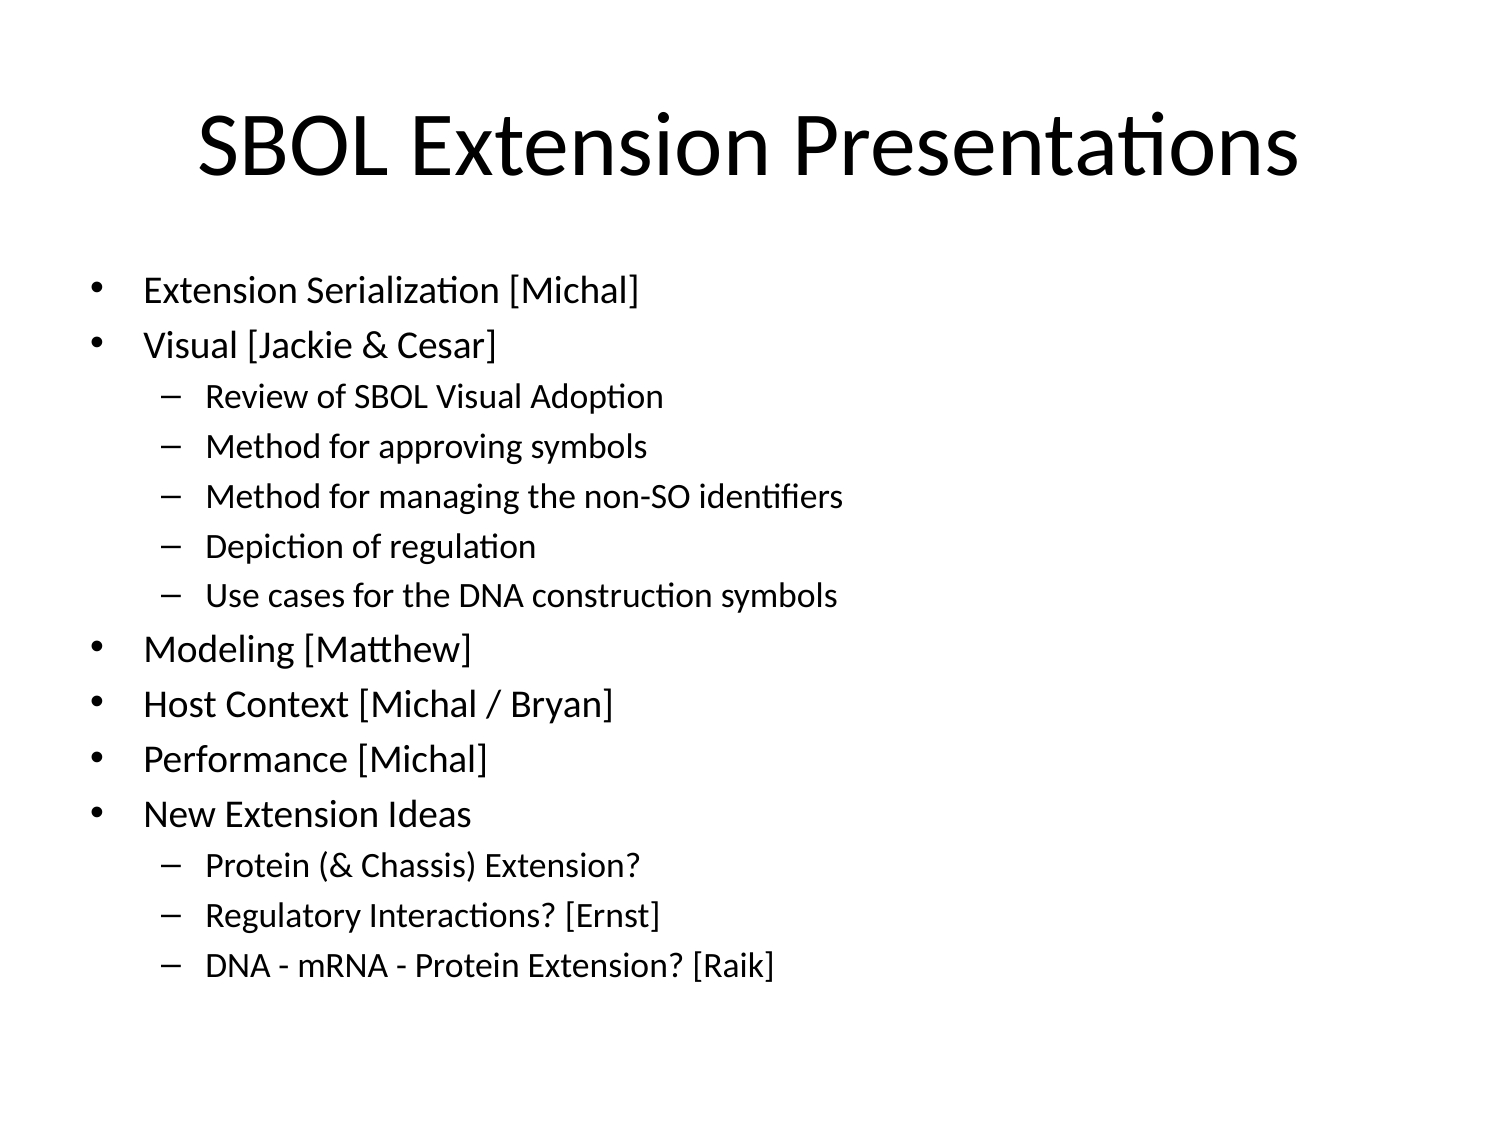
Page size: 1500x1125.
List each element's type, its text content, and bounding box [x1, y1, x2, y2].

list Extension Serialization [Michal] Visual [Jackie & Cesar] Review of SBOL Visual Adoption Method for approving symbols Method for managing the non-SO identifiers Depiction of regulation Use cases for the DNA construction symbols Modeling [Matthew] Host Context [Michal / Bryan] Performance [Michal] New Extension Ideas Protein (& Chassis) Extension? Regulatory Interactions? [Ernst] DNA - mRNA - Protein Extension? [Raik] [75, 212, 1425, 1005]
title SBOL Extension Presentations [75, 45, 1425, 212]
